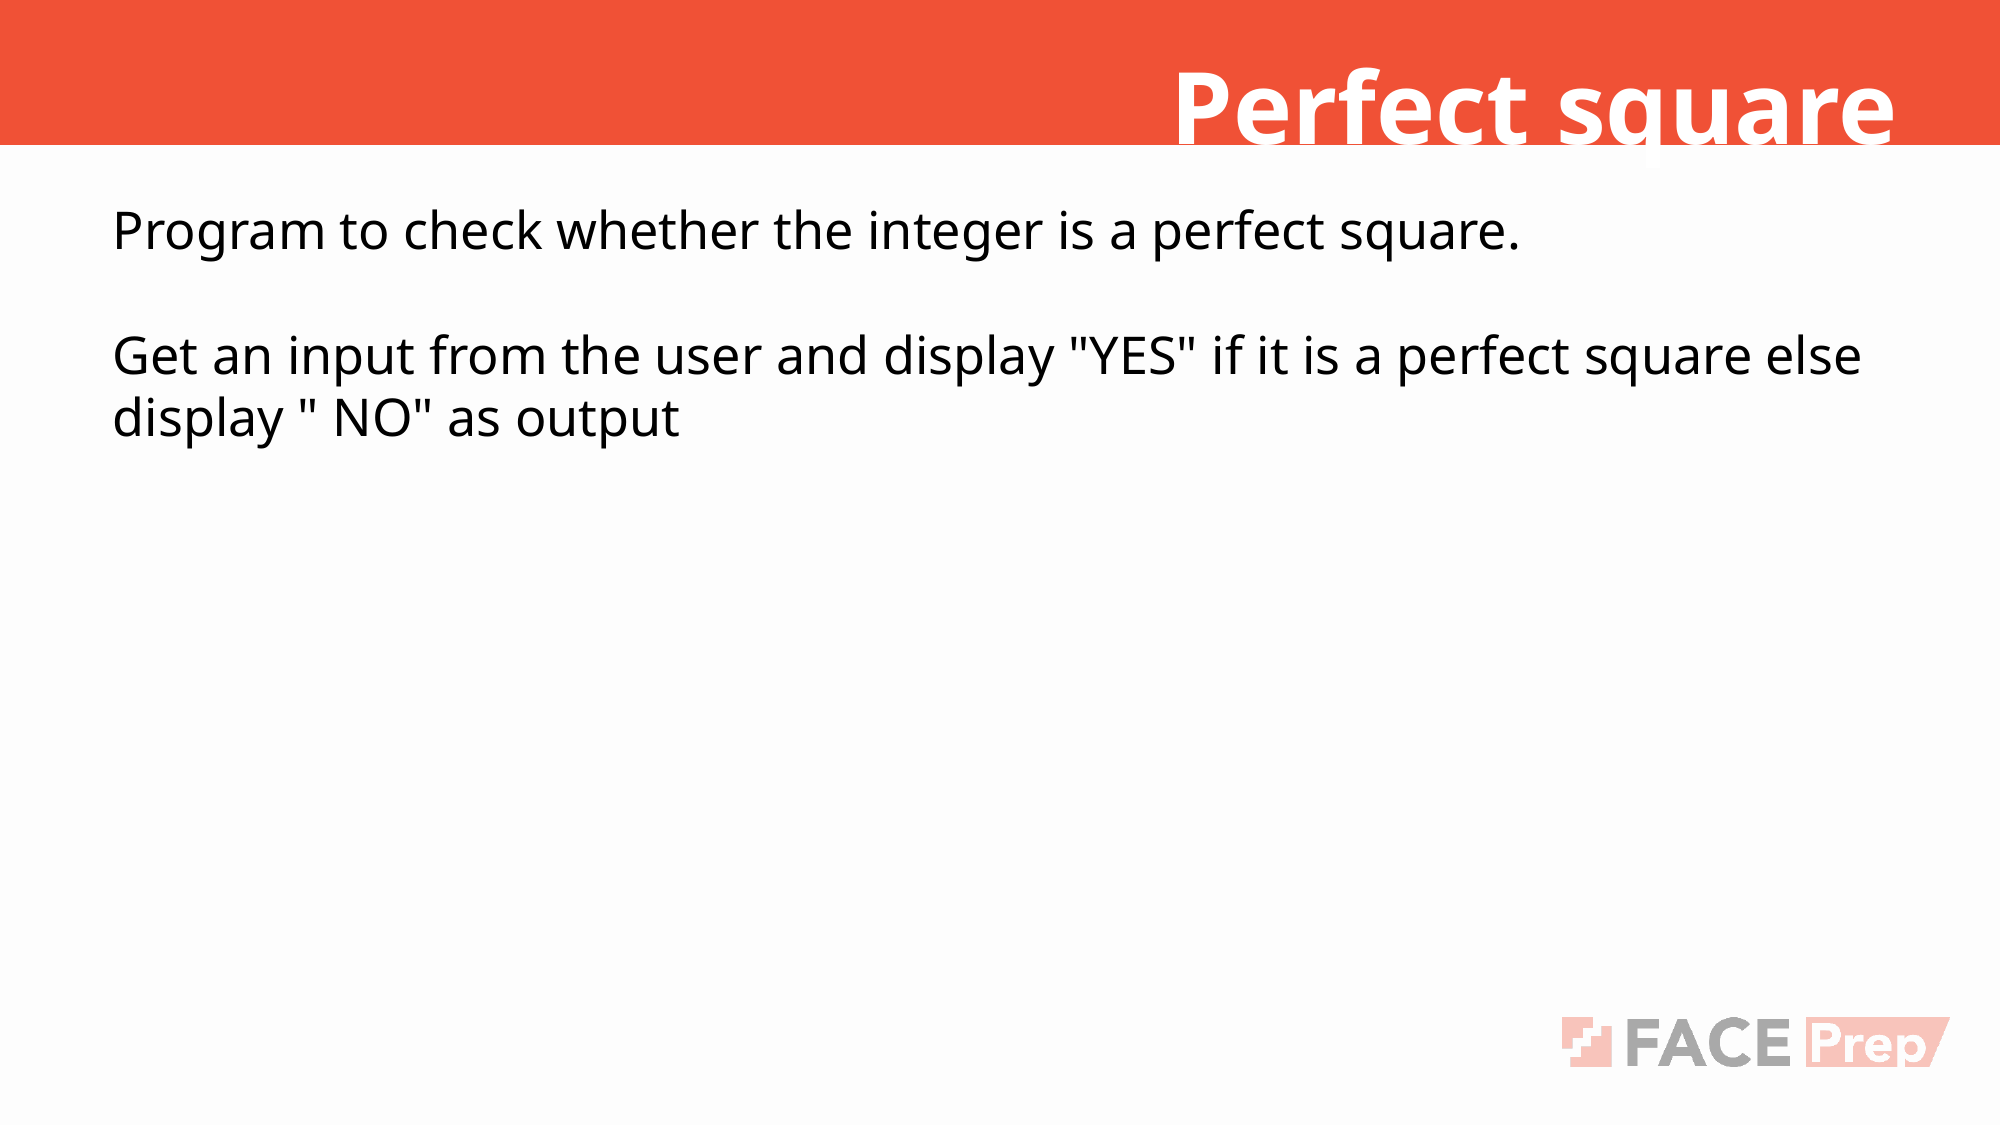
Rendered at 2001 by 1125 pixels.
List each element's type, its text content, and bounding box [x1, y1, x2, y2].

text_box Program to check whether the integer is a perfect square. Get an input from the user and display "YES" if it is a perfect square else display " NO" as output [98, 189, 1895, 455]
text_box [0, 0, 2000, 147]
picture [1562, 1017, 1950, 1067]
text_box Perfect square [437, 37, 1914, 173]
